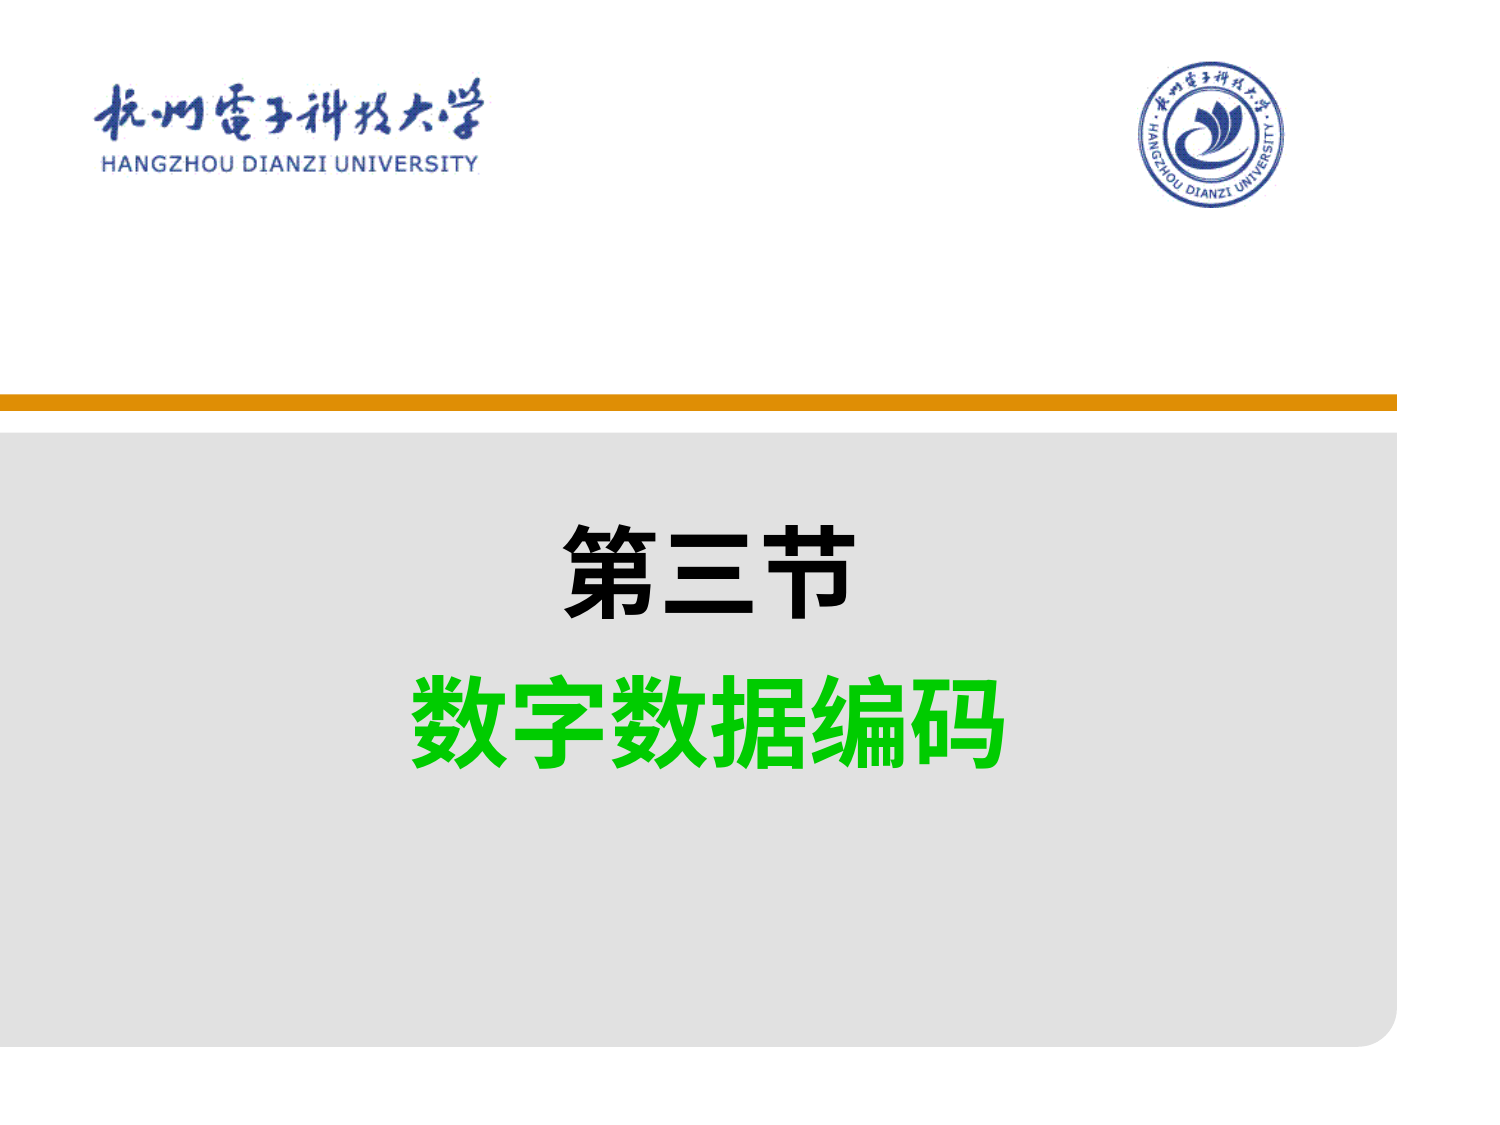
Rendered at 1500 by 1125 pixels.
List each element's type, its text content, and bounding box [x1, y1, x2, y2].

picture [1137, 58, 1298, 208]
title 第三节 数字数据编码 [29, 503, 1377, 906]
picture [71, 50, 521, 206]
